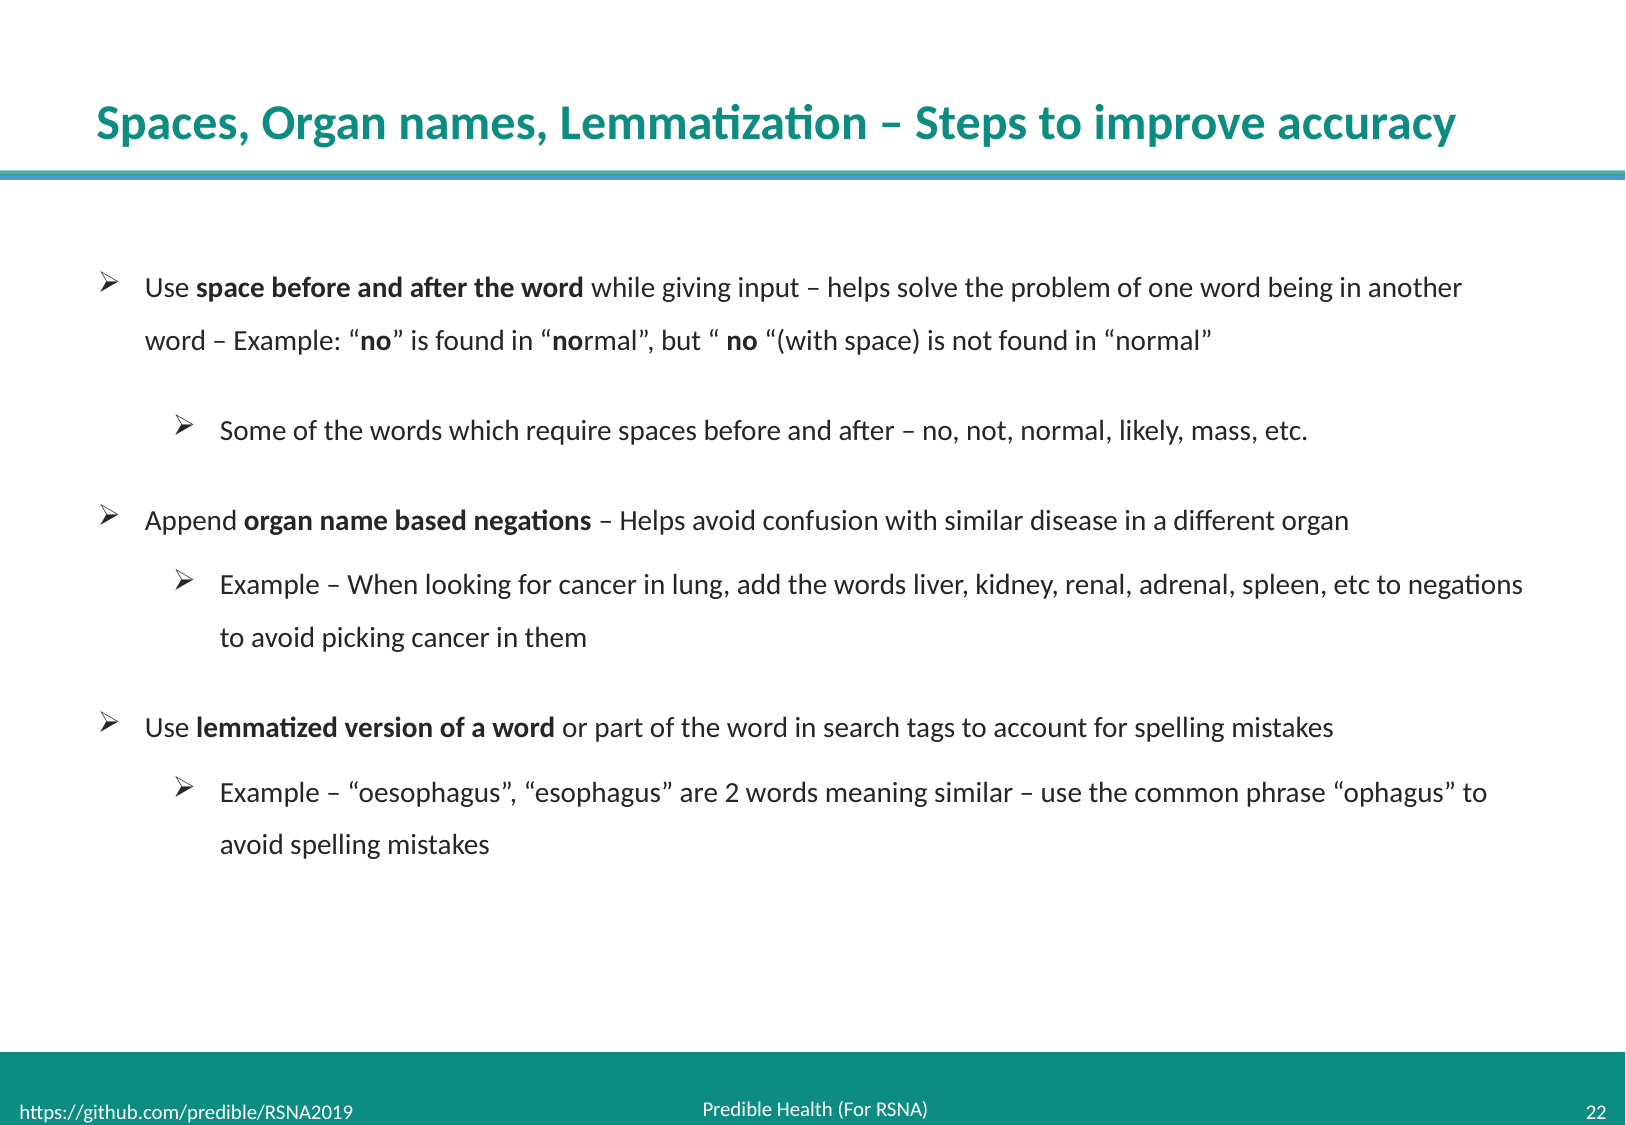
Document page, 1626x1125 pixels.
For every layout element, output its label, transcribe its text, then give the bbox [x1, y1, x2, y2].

list Use space before and after the word while giving input – helps solve the problem of one word being in another word – Example: “no” is found in “normal”, but “ no “(with space) is not found in “normal” Some of the words which require spaces before and after – no, not, normal, likely, mass, etc. Append organ name based negations – Helps avoid confusion with similar disease in a different organ Example – When looking for cancer in lung, add the words liver, kidney, renal, adrenal, spleen, etc to negations to avoid picking cancer in them Use lemmatized version of a word or part of the word in search tags to account for spelling mistakes Example – “oesophagus”, “esophagus” are 2 words meaning similar – use the common phrase “ophagus” to avoid spelling mistakes [82, 243, 1544, 988]
slide_number 22 [1372, 1098, 1622, 1125]
footer Predible Health (For RSNA) [558, 1091, 1073, 1125]
slide_number https://github.com/predible/RSNA2019 [4, 1098, 374, 1125]
title Spaces, Organ names, Lemmatization – Steps to improve accuracy [81, 30, 1544, 157]
